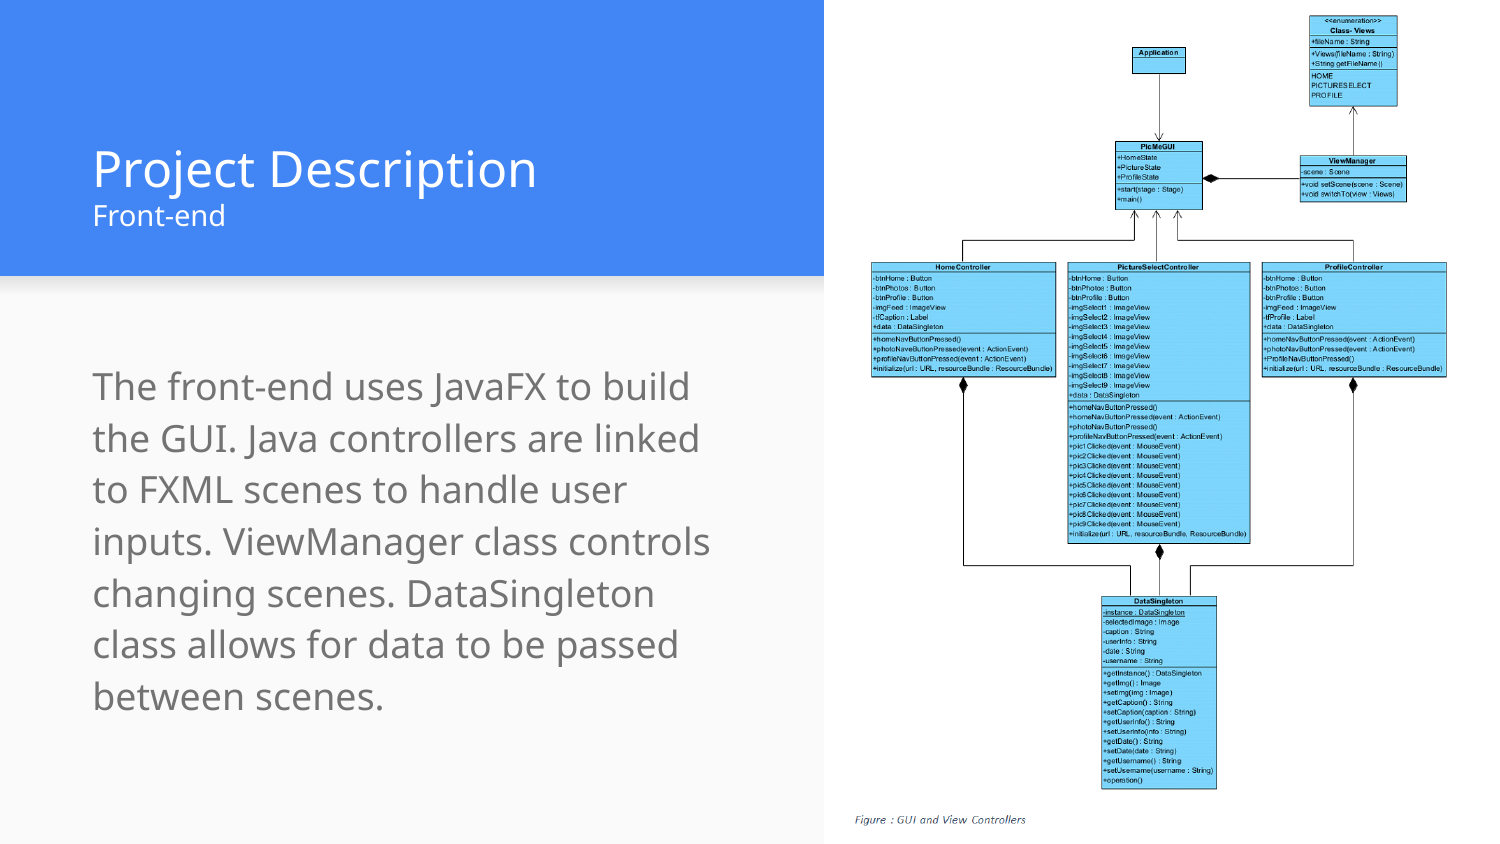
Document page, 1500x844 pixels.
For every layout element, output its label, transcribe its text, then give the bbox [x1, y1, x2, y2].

text_box [824, 0, 1500, 844]
title Project Description Front-end [77, 121, 753, 248]
list The front-end uses JavaFX to build the GUI. Java controllers are linked to FXML scenes to handle user inputs. ViewManager class controls changing scenes. DataSingleton class allows for data to be passed between scenes. [77, 314, 750, 760]
picture [845, 10, 1479, 834]
